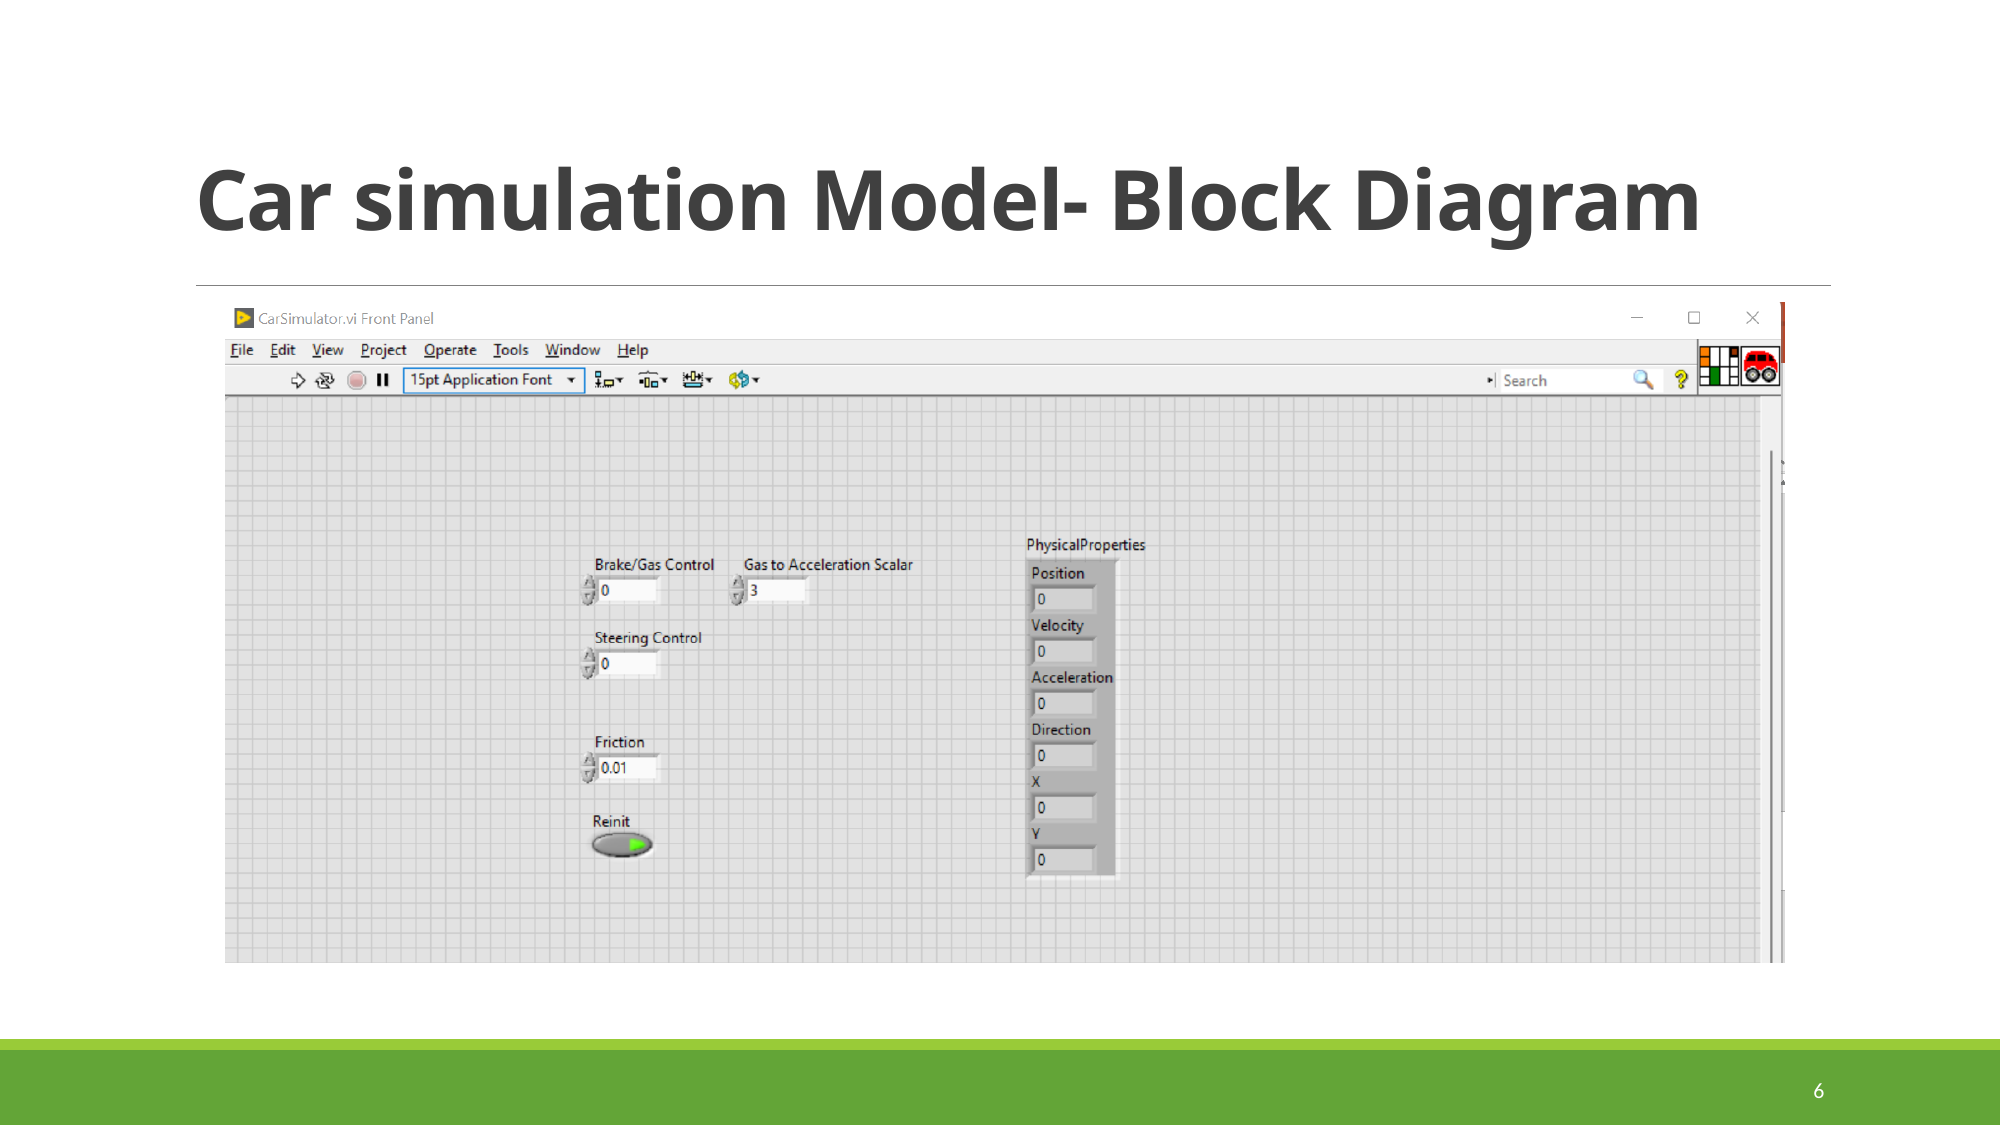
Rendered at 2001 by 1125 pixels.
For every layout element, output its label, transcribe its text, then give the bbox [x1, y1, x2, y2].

slide_number 6 [1624, 1059, 1840, 1120]
title Car simulation Model- Block Diagram [179, 140, 1830, 255]
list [224, 302, 1786, 964]
